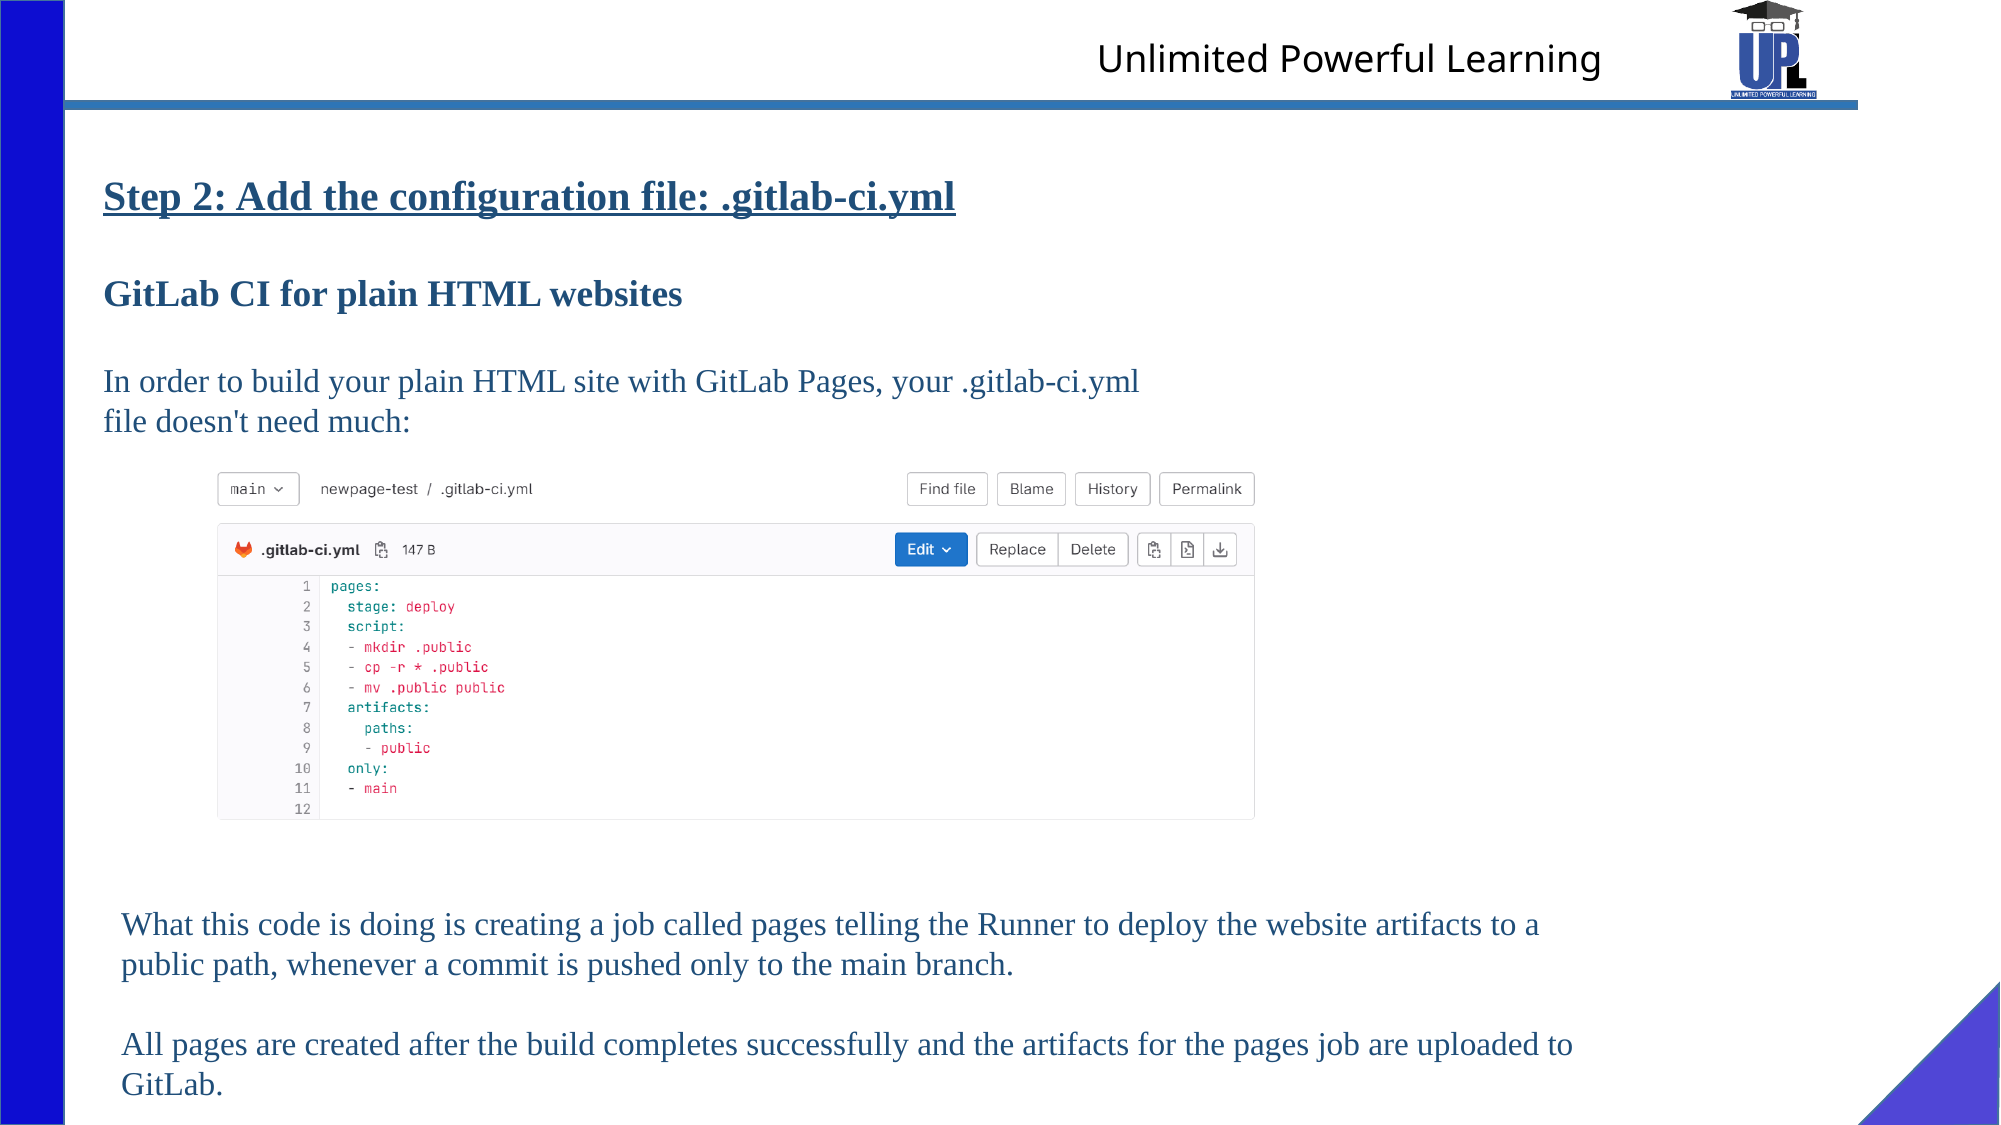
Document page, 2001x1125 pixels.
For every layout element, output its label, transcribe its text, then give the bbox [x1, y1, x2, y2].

text_box What this code is doing is creating a job called pages telling the Runner to deploy the website artifacts to a public path, whenever a commit is pushed only to the main branch. All pages are created after the build completes successfully and the artifacts for the pages job are uploaded to GitLab. [106, 895, 1629, 1110]
text_box [0, 0, 65, 1125]
text_box [63, 100, 1721, 110]
text_box Step 2: Add the configuration file: .gitlab-ci.yml GitLab CI for plain HTML websites In order to build your plain HTML site with GitLab Pages, your .gitlab-ci.yml file doesn't need much: [88, 161, 1194, 447]
picture [210, 464, 1256, 822]
picture [1721, 0, 1823, 114]
text_box [1823, 100, 1858, 110]
text_box [1857, 981, 2000, 1125]
text_box Unlimited Powerful Learning [1082, 27, 1721, 87]
